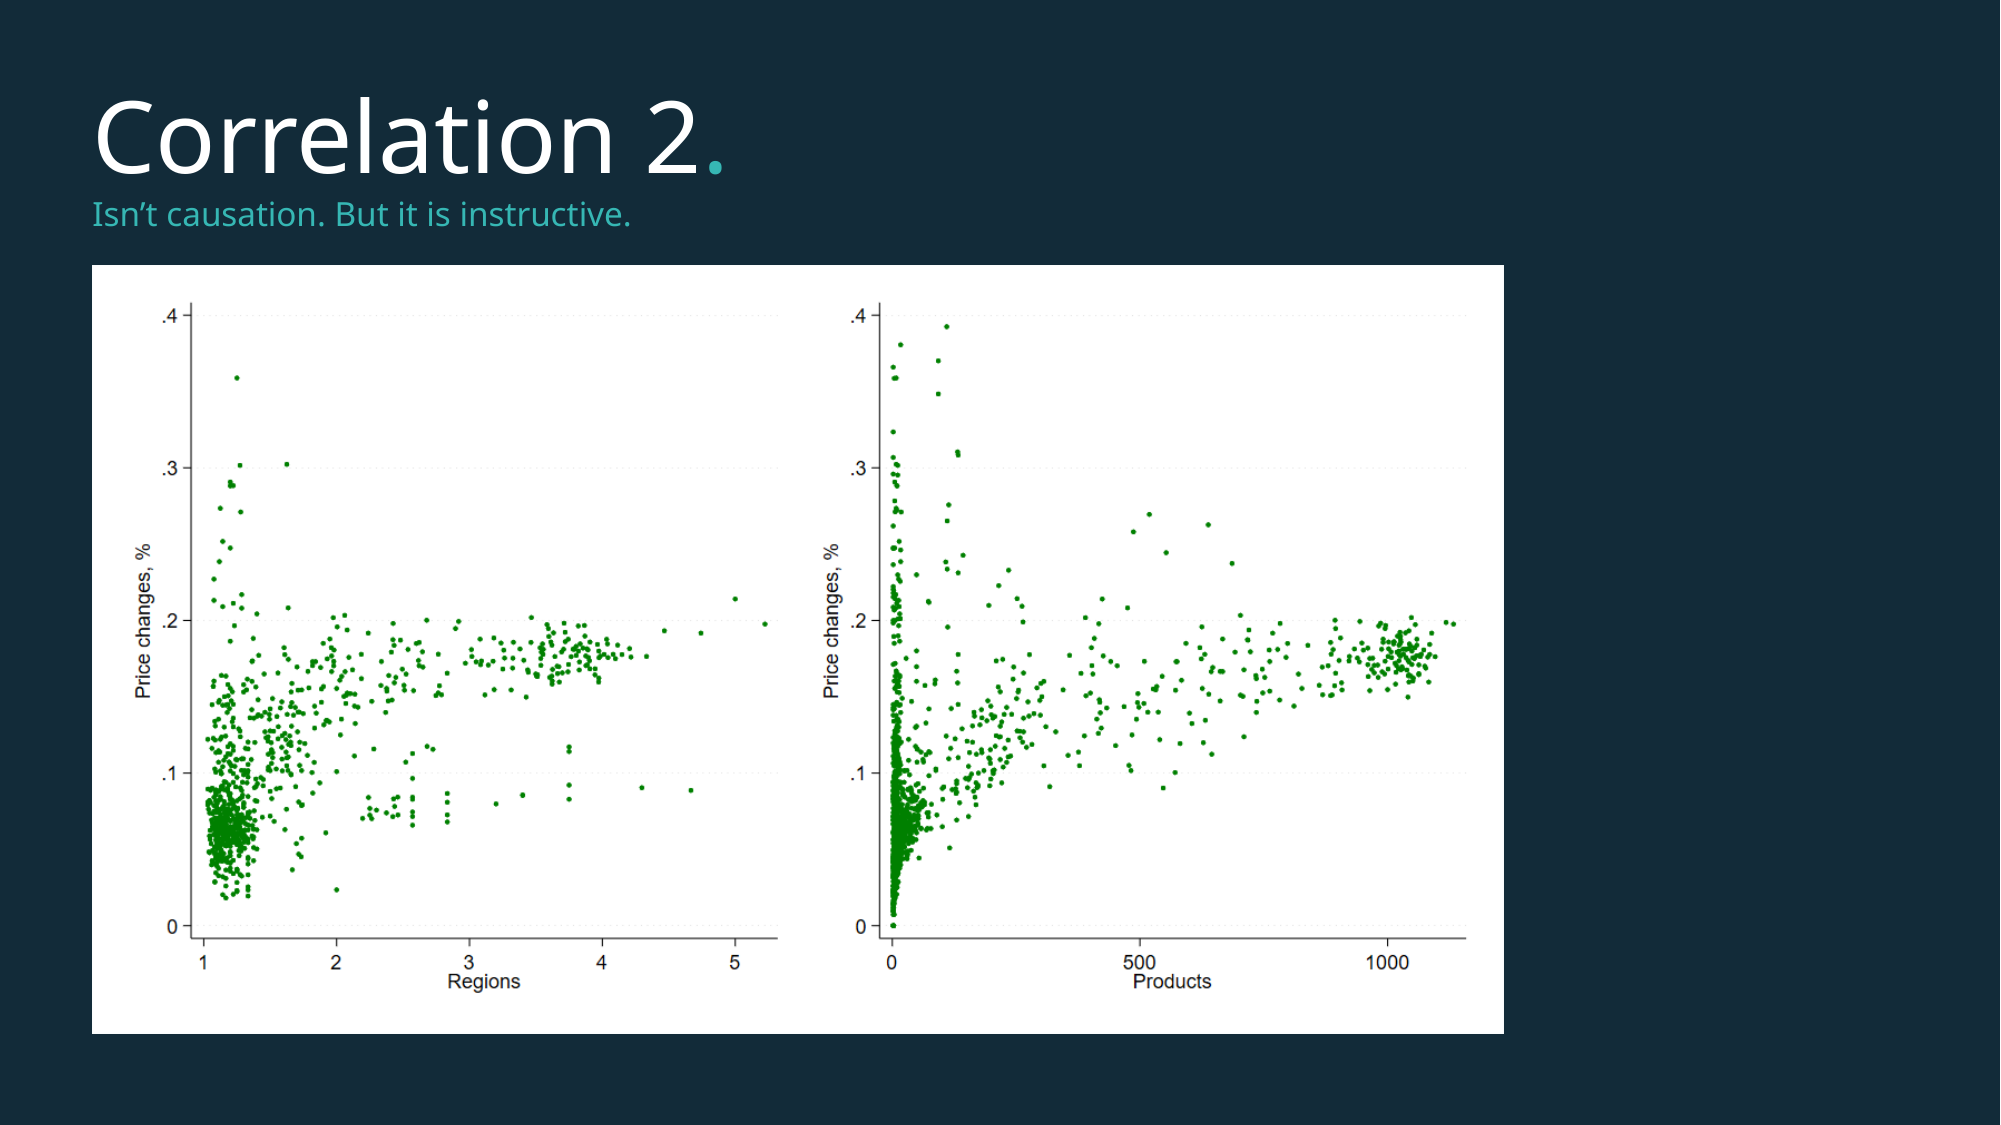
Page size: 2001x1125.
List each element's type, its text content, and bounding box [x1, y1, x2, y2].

picture [92, 264, 1504, 1035]
text_box [269, 209, 767, 263]
text_box Correlation 2. Isn’t causation. But it is instructive. [77, 66, 1401, 209]
